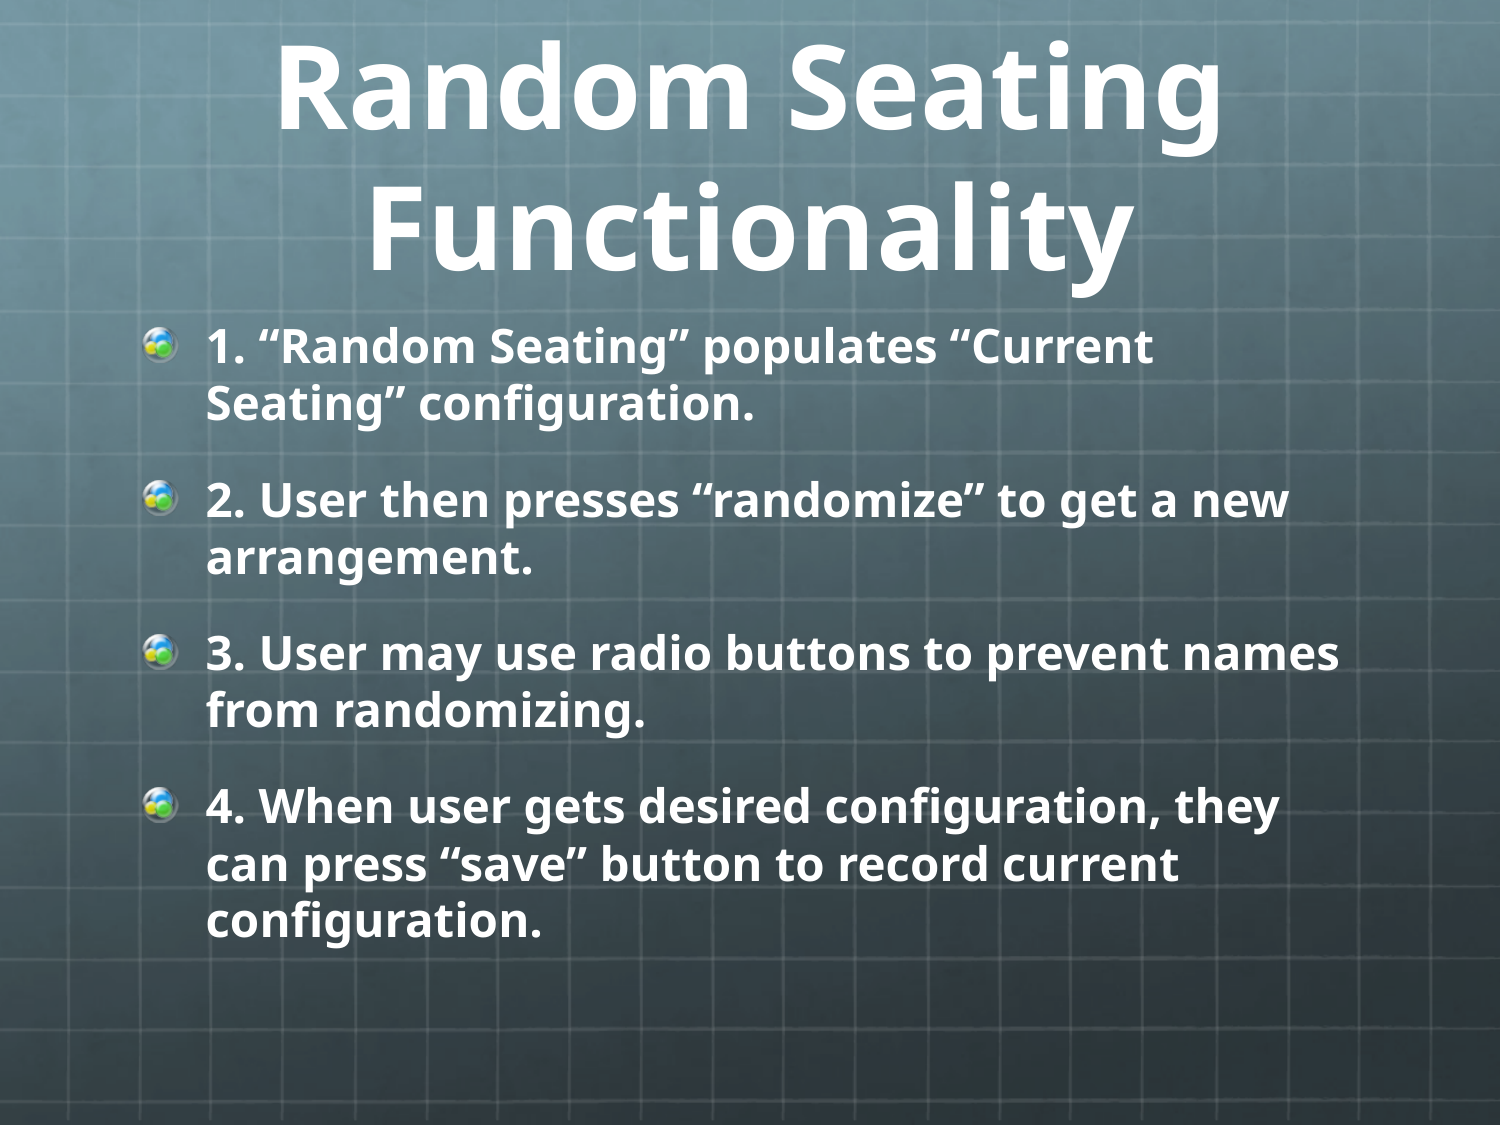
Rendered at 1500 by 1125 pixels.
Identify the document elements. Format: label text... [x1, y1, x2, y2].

title Random Seating Functionality [127, 17, 1372, 289]
list 1. “Random Seating” populates “Current Seating” configuration. 2. User then presses “randomize” to get a new arrangement. 3. User may use radio buttons to prevent names from randomizing. 4. When user gets desired configuration, they can press “save” button to record current configuration. [127, 308, 1372, 958]
picture [0, 0, 1500, 1125]
